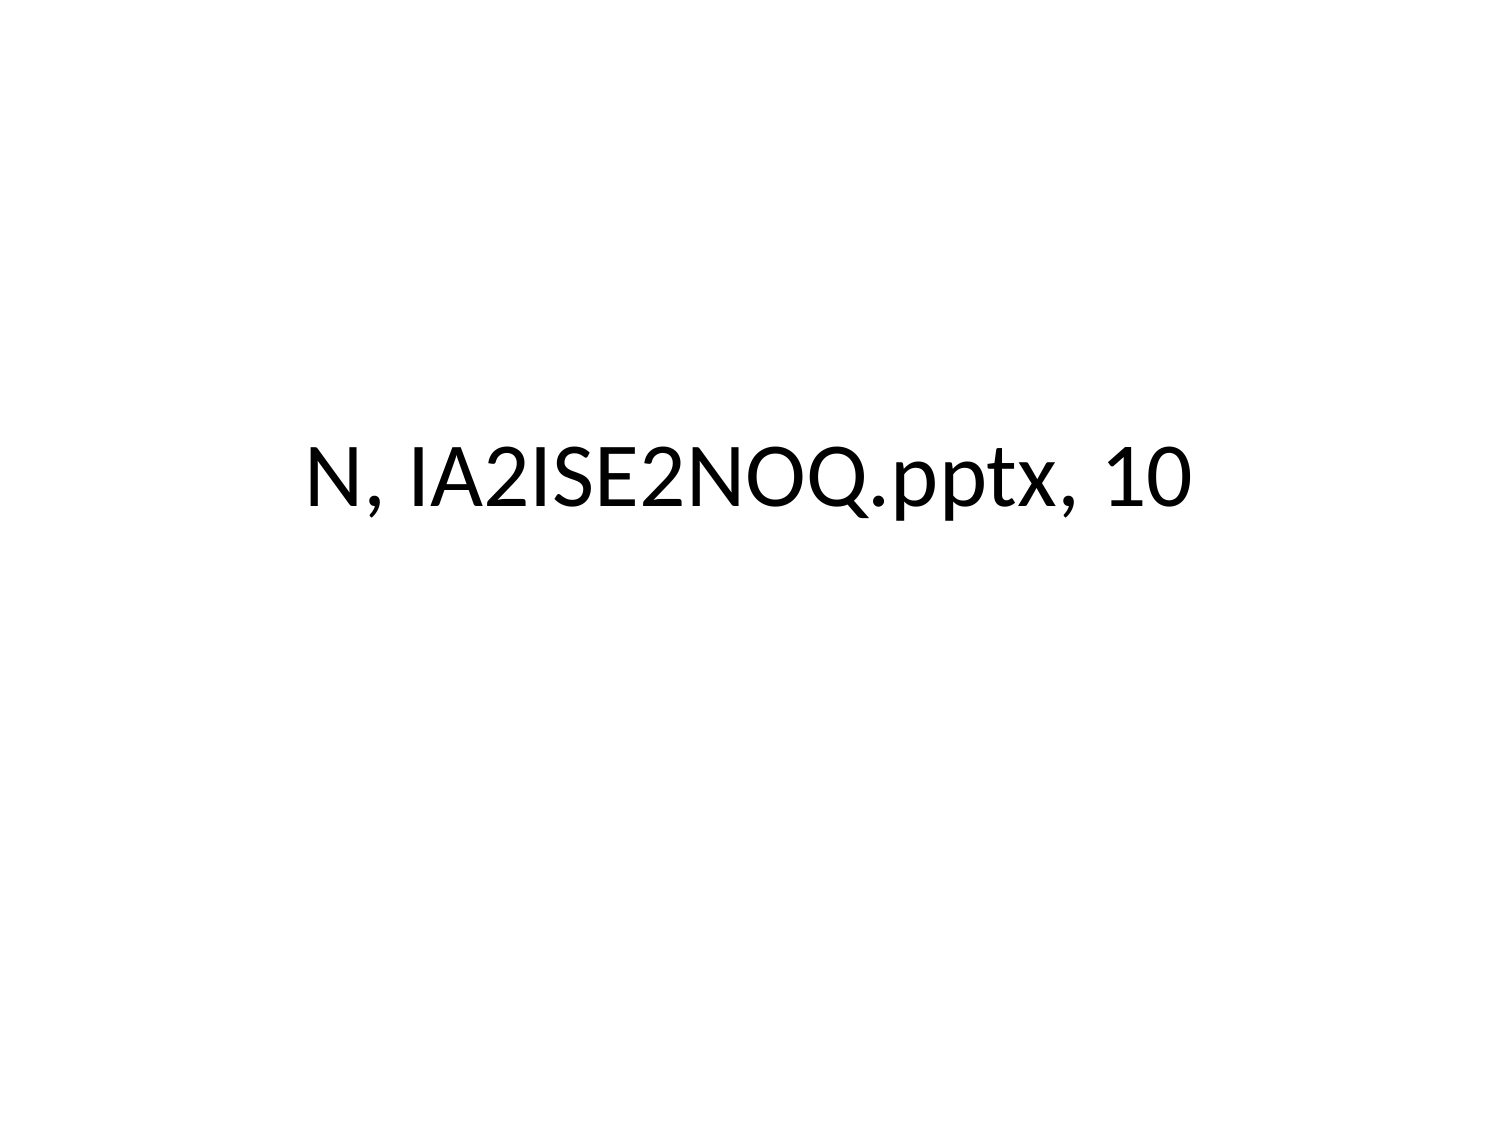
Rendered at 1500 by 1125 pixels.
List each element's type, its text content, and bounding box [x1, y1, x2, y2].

title N, IA2ISE2NOQ.pptx, 10 [112, 349, 1388, 591]
